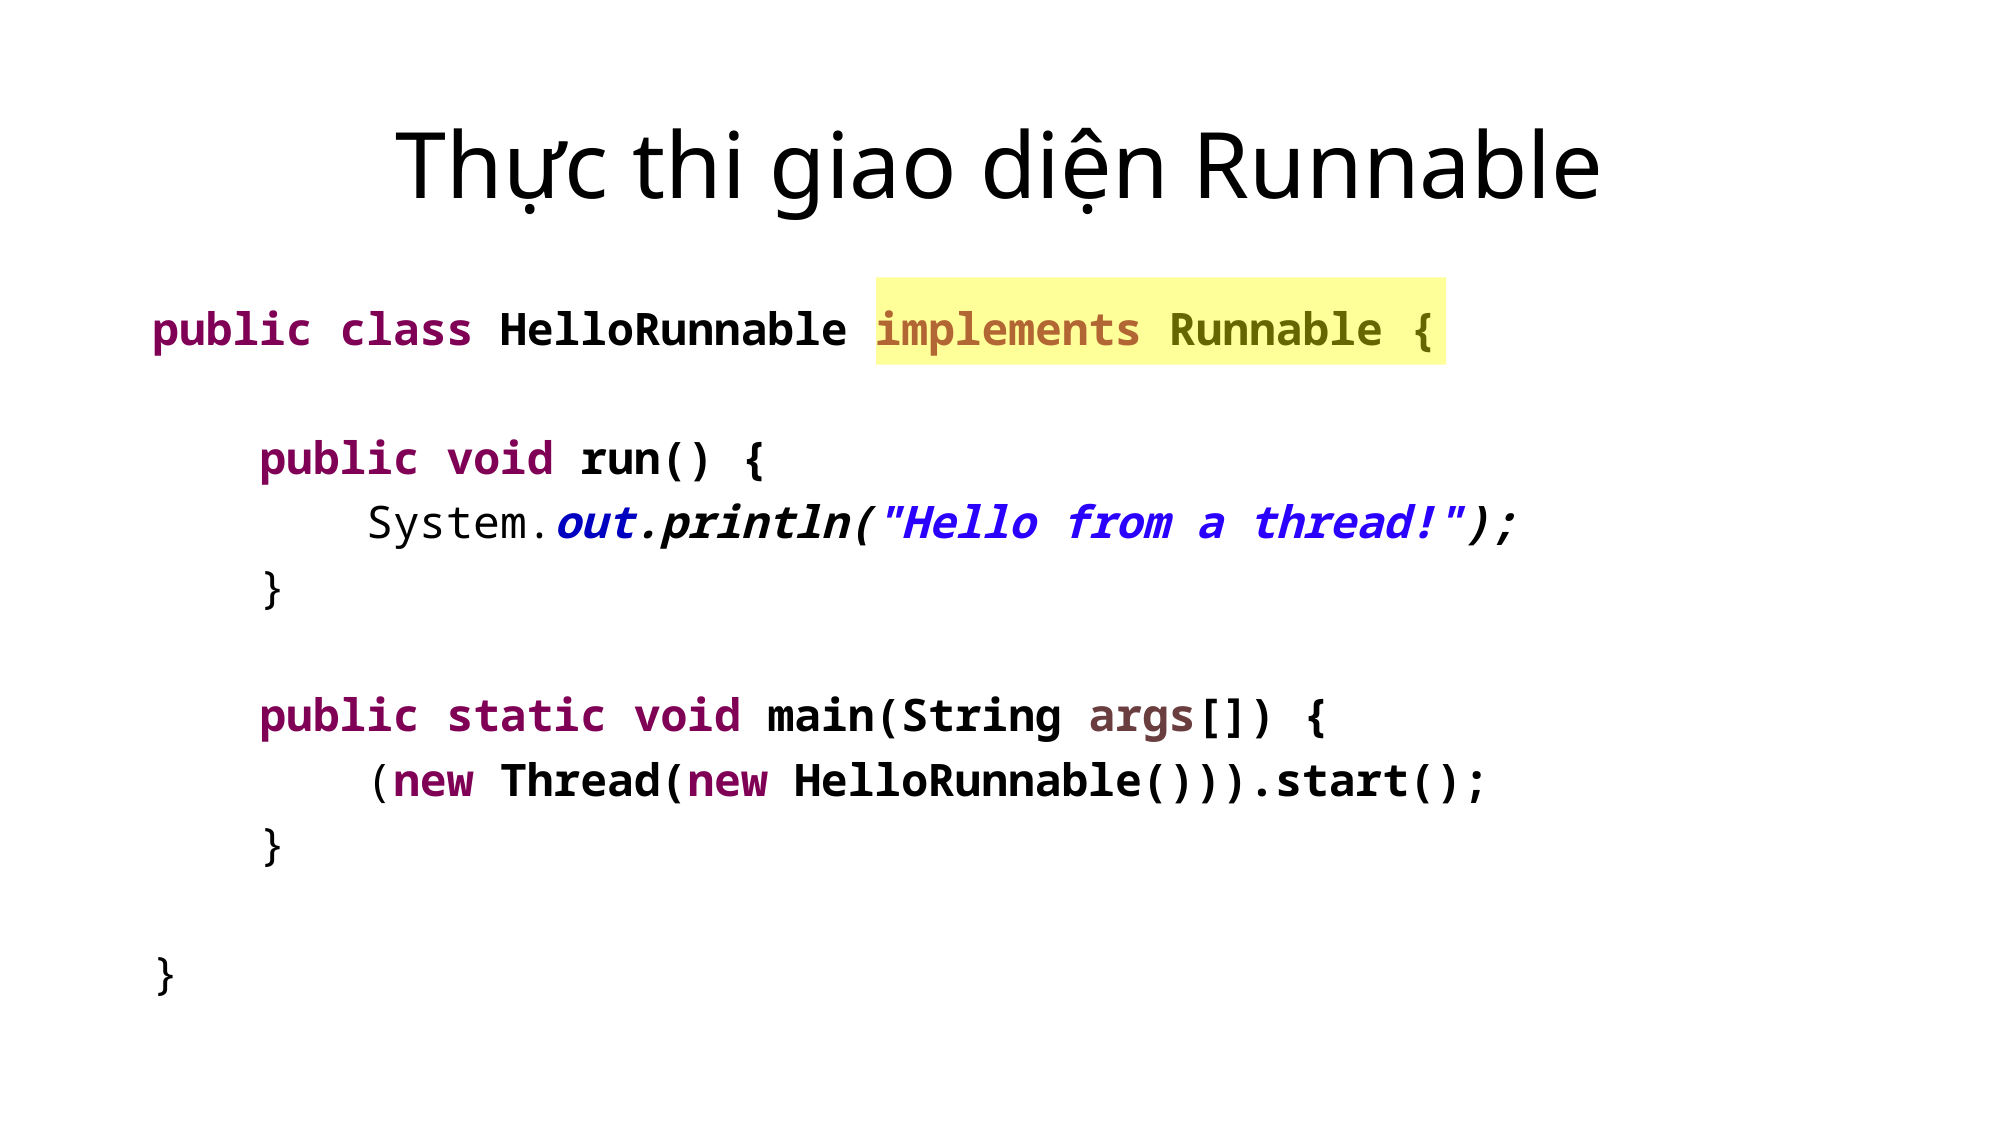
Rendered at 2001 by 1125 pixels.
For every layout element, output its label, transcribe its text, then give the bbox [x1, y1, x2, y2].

text_box [875, 276, 1447, 366]
list public class HelloRunnable implements Runnable { public void run() { System.out.println("Hello from a thread!"); } public static void main(String args[]) { (new Thread(new HelloRunnable())).start(); } } [137, 299, 1863, 1014]
title Thực thi giao diện Runnable [137, 59, 1863, 278]
